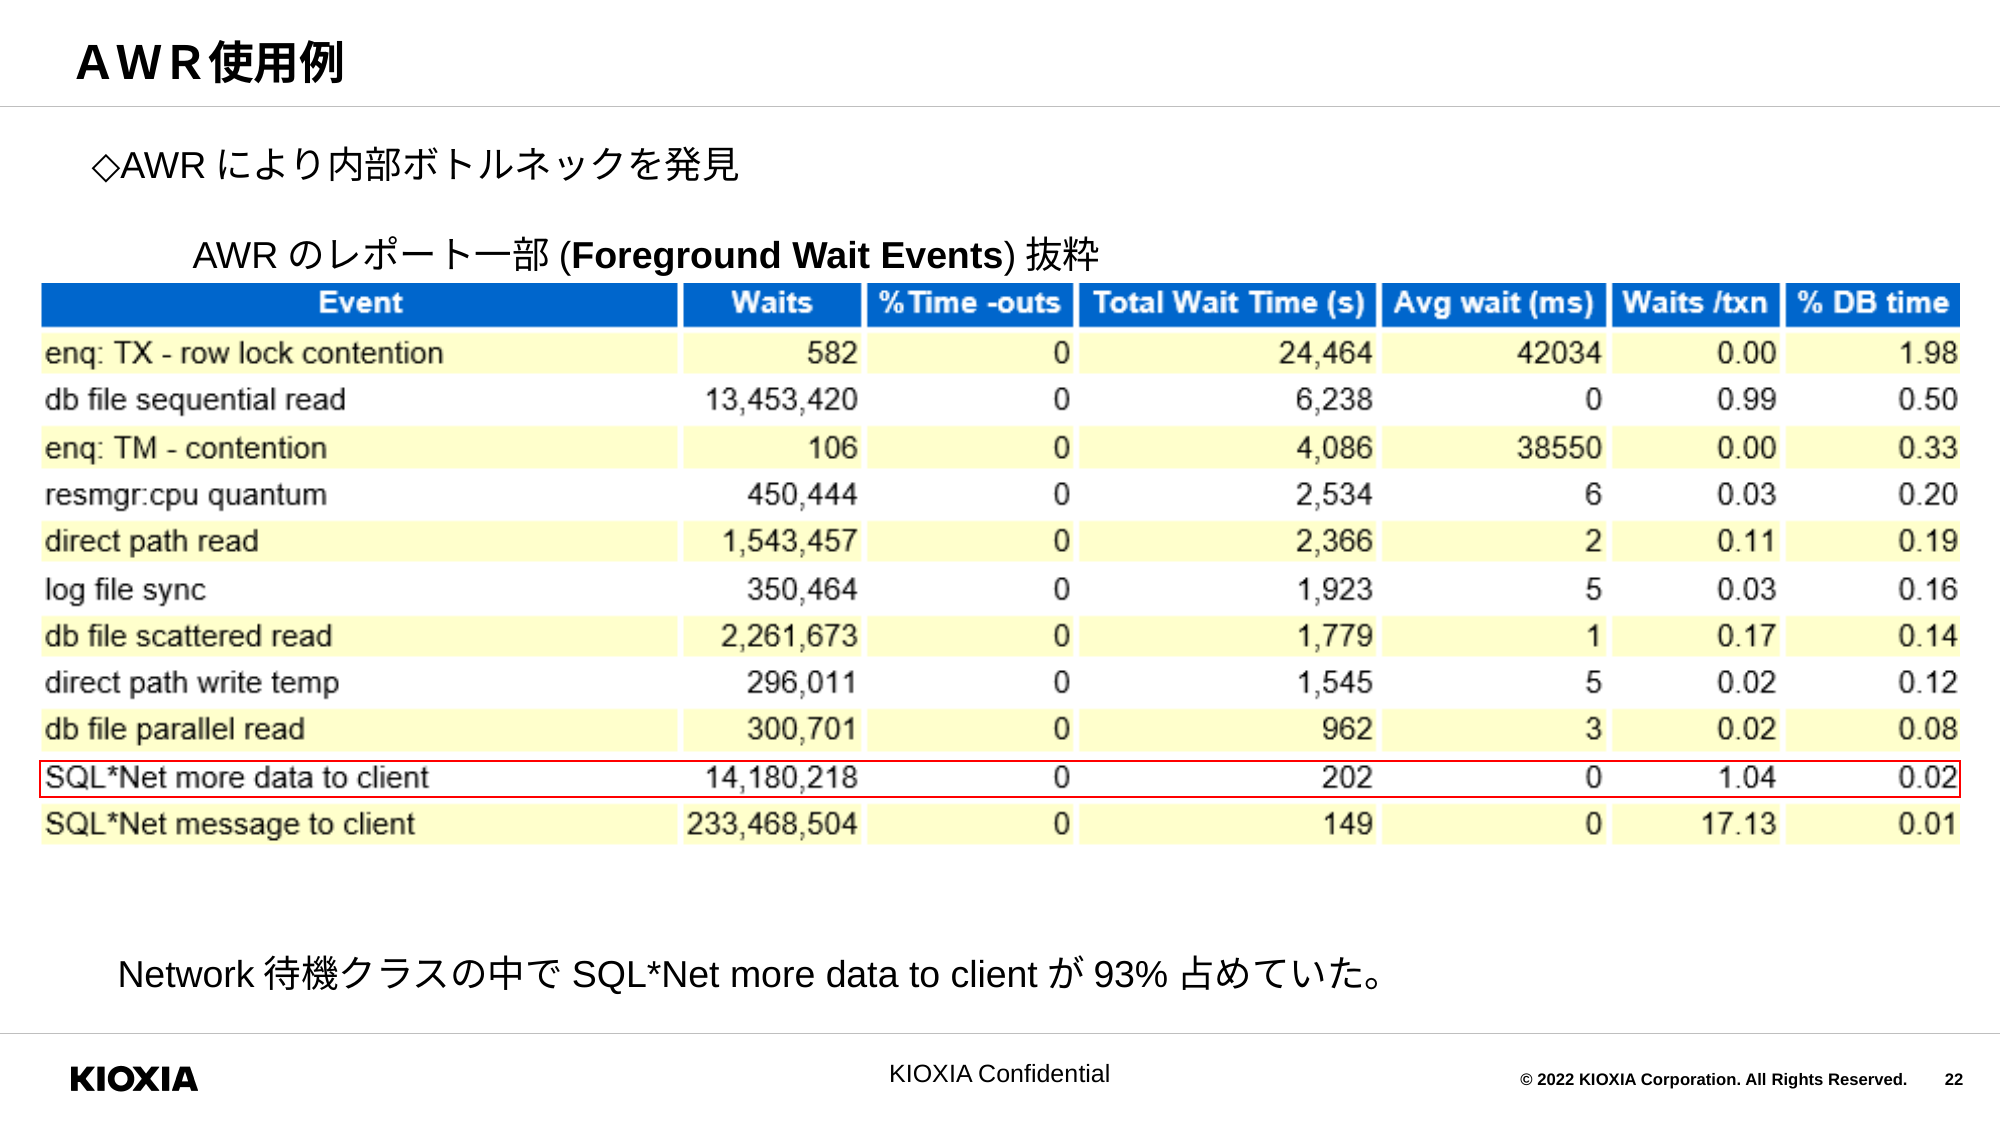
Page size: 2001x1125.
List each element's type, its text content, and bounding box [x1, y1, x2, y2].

picture [0, 1034, 210, 1125]
text_box ◇AWRにより内部ボトルネックを発見 AWRのレポート一部(Foreground Wait Events)抜粋 。 [76, 133, 1115, 283]
title ＡＷＲ使用例 [70, 22, 1930, 94]
footer KIOXIA Confidential [662, 1042, 1338, 1103]
text_box Network待機クラスの中でSQL*Net more data to clientが93%占めていた。 [102, 942, 1418, 1003]
picture [40, 283, 1960, 855]
